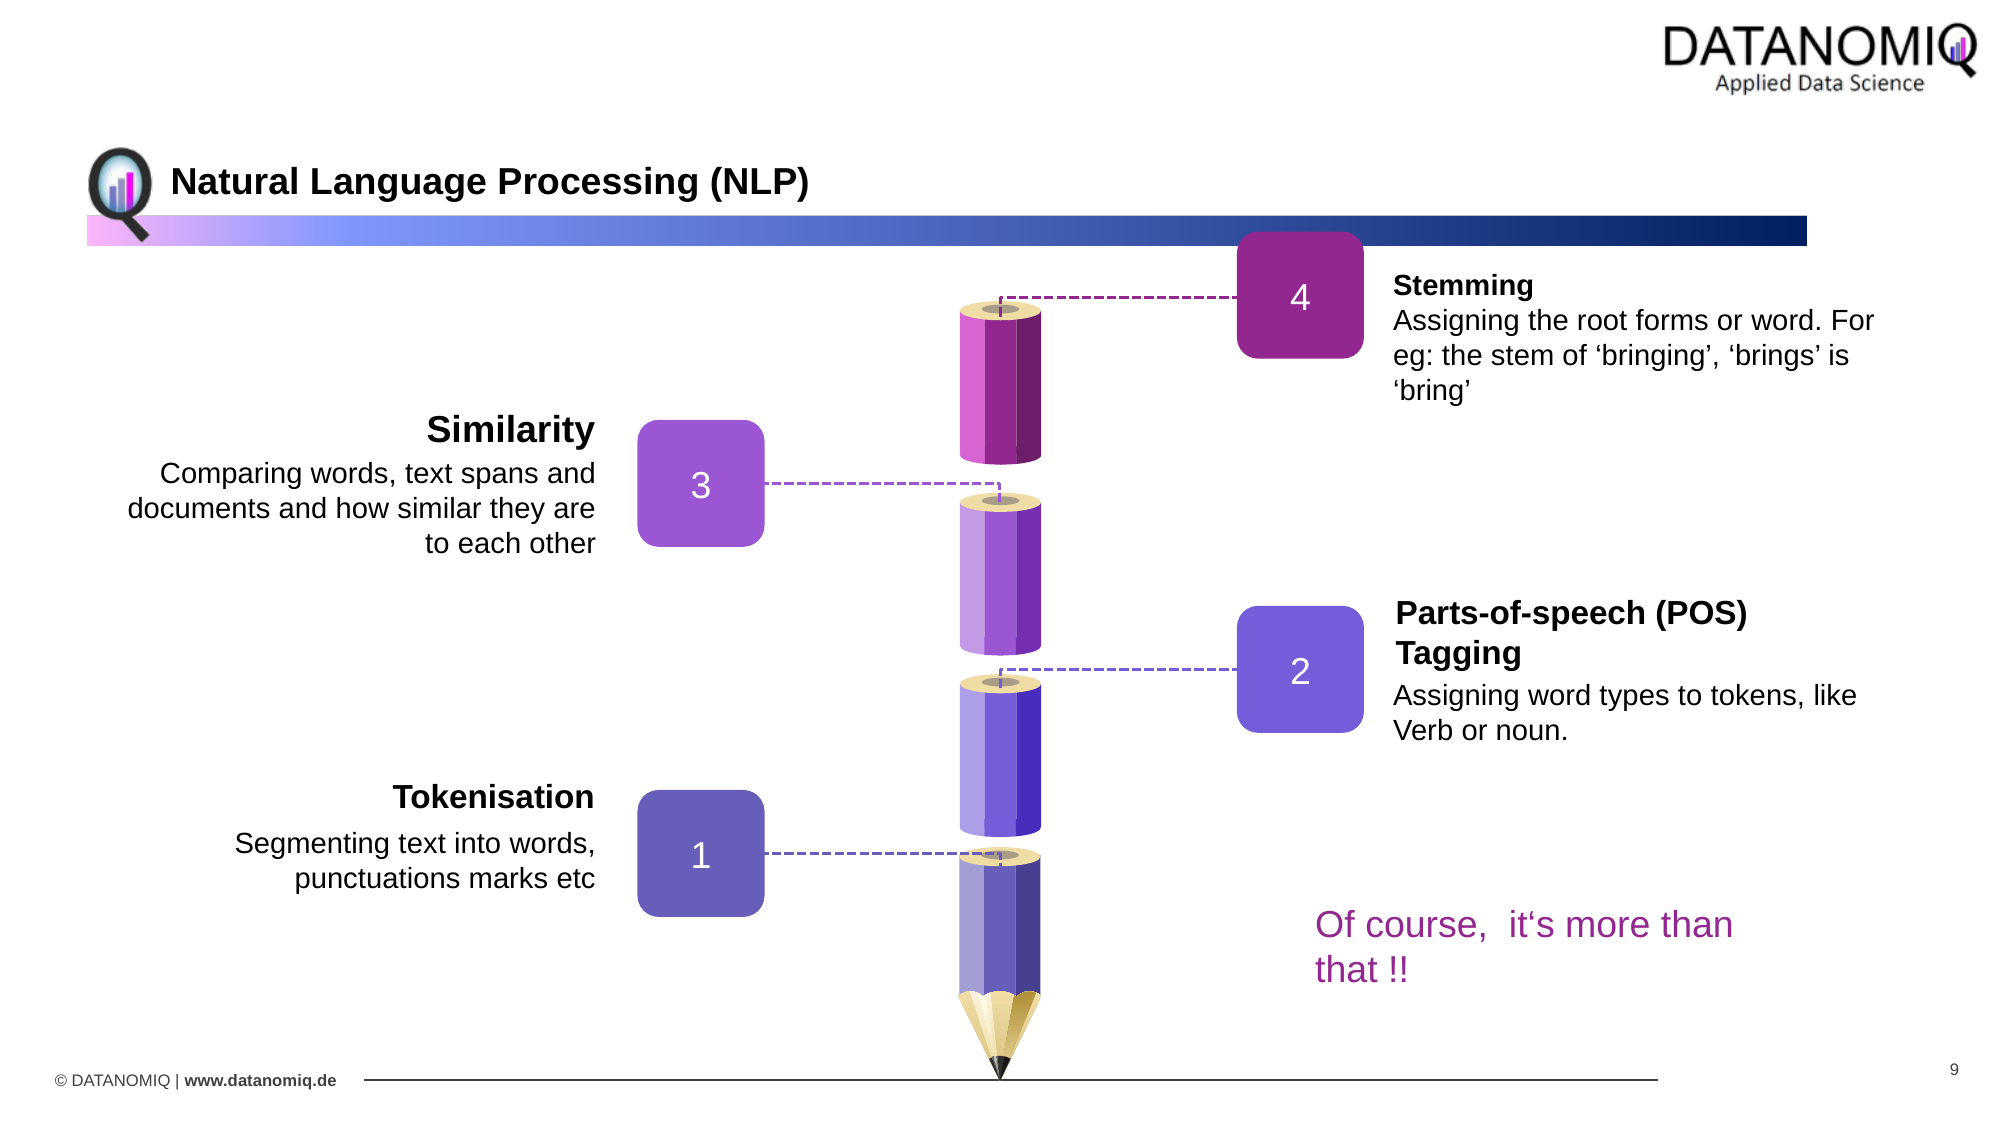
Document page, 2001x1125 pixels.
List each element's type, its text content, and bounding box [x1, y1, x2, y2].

picture [87, 146, 1807, 246]
text_box Natural Language Processing (NLP) [155, 149, 832, 255]
text_box [999, 295, 1234, 313]
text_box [958, 846, 1042, 1082]
text_box Of course, it‘s more than that !! [1300, 892, 1797, 997]
picture [1657, 20, 1985, 98]
text_box [767, 481, 1002, 499]
text_box 4 [1234, 229, 1367, 361]
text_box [90, 767, 612, 903]
text_box [999, 667, 1234, 685]
text_box 1 [635, 787, 767, 920]
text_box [959, 300, 1042, 466]
text_box [767, 851, 953, 869]
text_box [1377, 583, 1899, 755]
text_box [90, 397, 612, 569]
text_box 3 [635, 417, 767, 549]
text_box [959, 673, 1042, 838]
text_box 2 [1234, 603, 1367, 735]
slide_number 9 [1879, 1038, 1974, 1099]
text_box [1377, 209, 1899, 416]
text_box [959, 492, 1042, 656]
